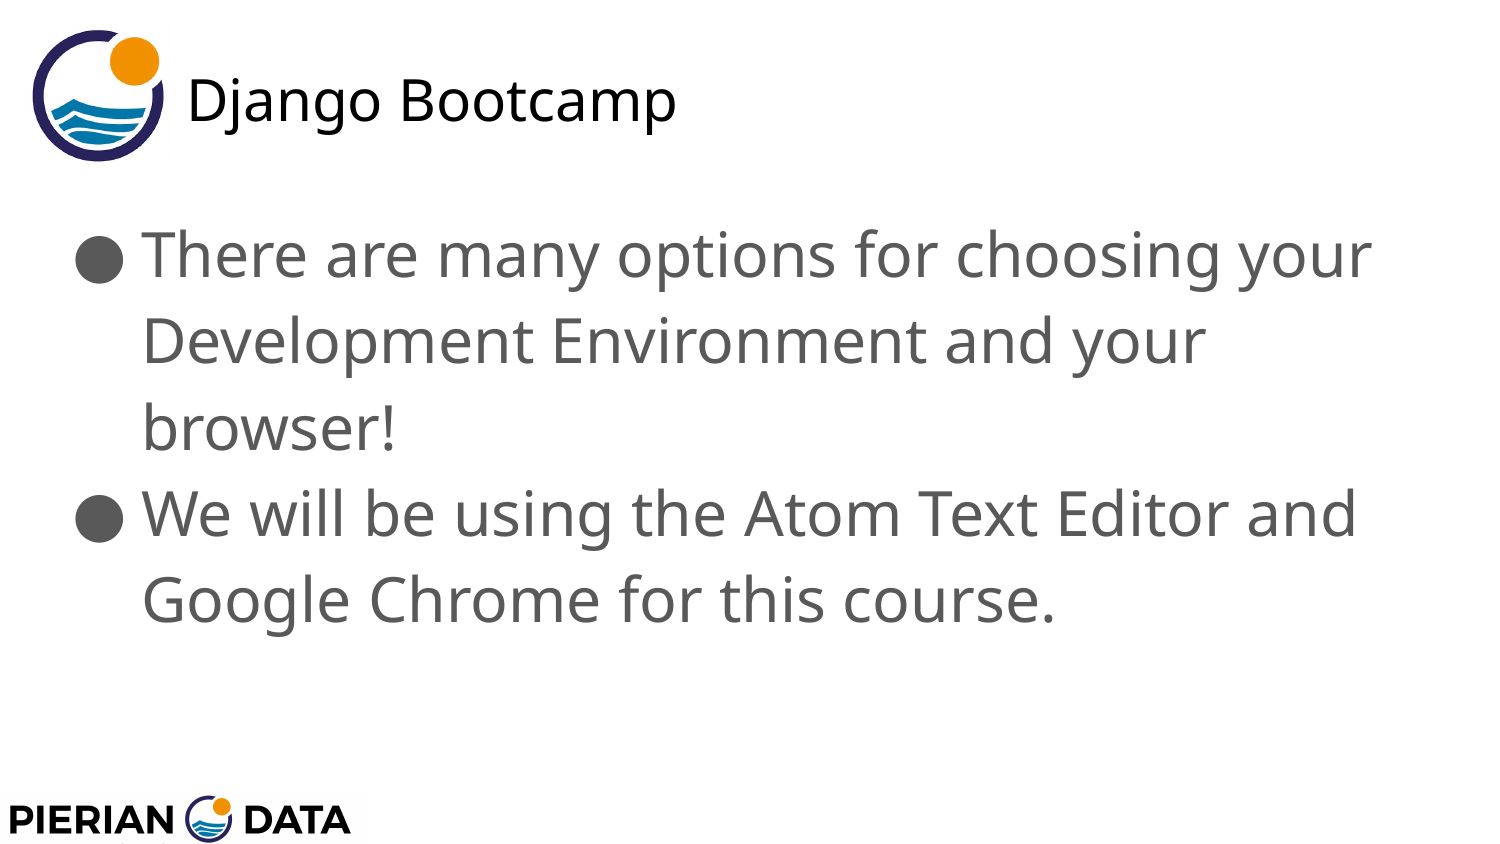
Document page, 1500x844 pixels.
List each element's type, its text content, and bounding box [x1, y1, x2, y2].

picture [24, 24, 172, 167]
picture [0, 787, 368, 844]
list There are many options for choosing your Development Environment and your browser! We will be using the Atom Text Editor and Google Chrome for this course. [51, 189, 1449, 750]
title Django Bootcamp [176, 48, 1449, 143]
